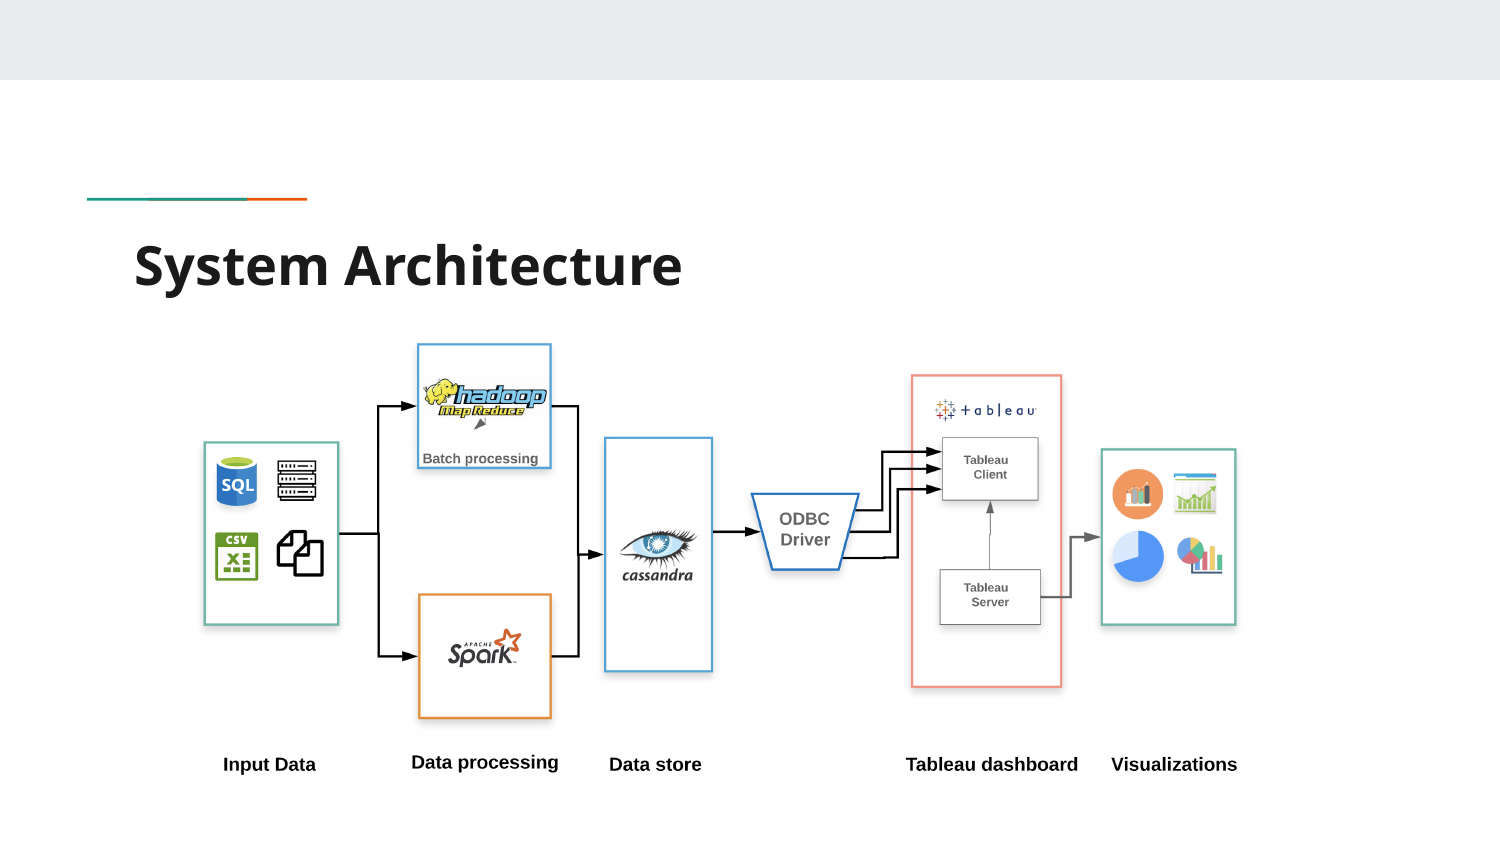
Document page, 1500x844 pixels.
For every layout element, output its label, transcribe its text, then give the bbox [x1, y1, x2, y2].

picture [193, 323, 1245, 800]
title System Architecture [119, 216, 1381, 305]
